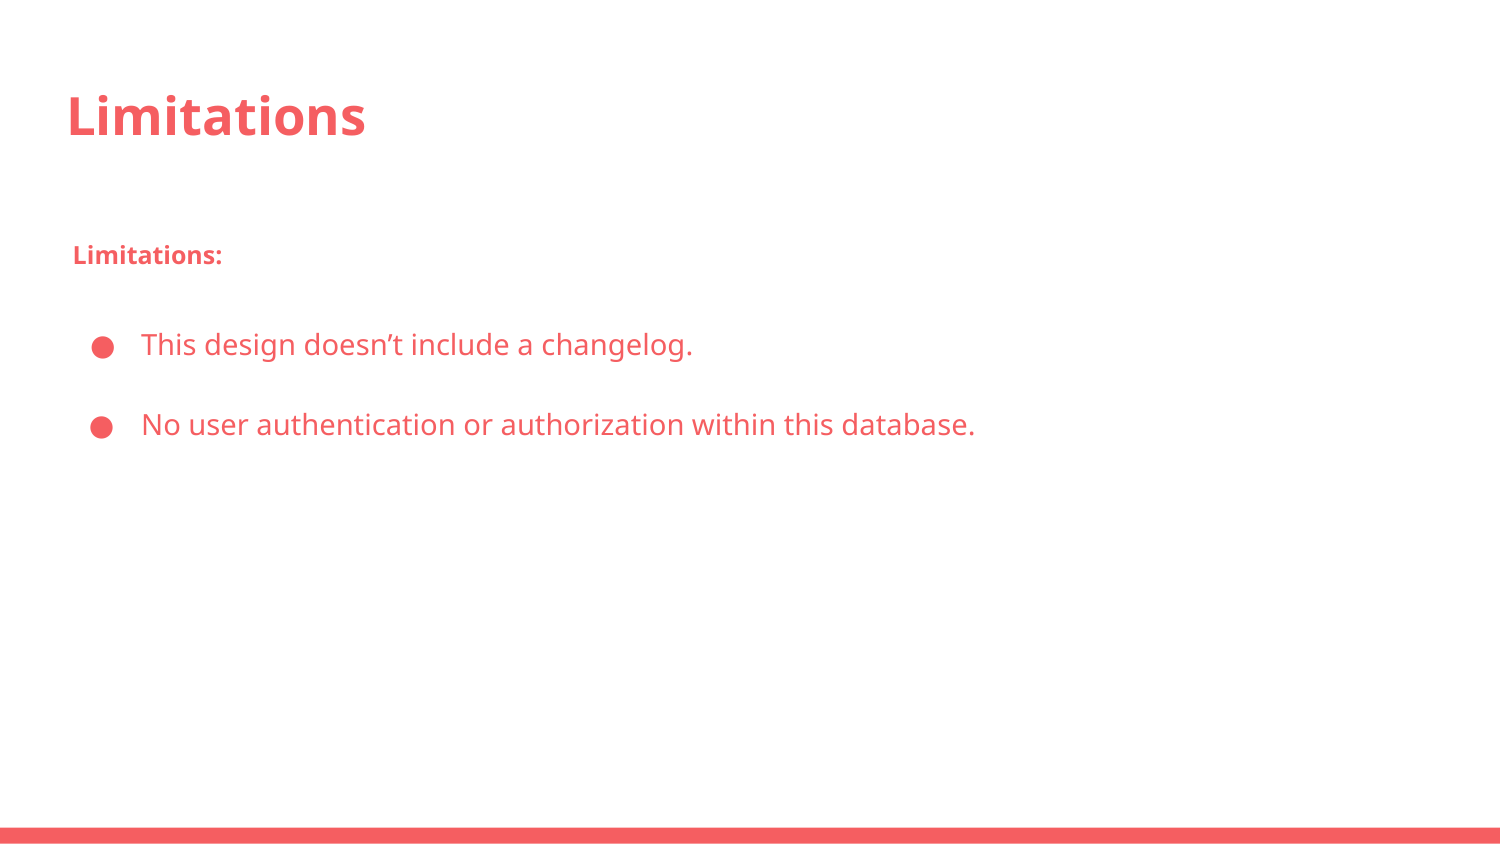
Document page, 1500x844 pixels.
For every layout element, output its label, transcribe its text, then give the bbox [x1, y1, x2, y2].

title Limitations [51, 64, 1449, 167]
list Limitations: This design doesn’t include a changelog. No user authentication or authorization within this database. [51, 189, 1449, 750]
